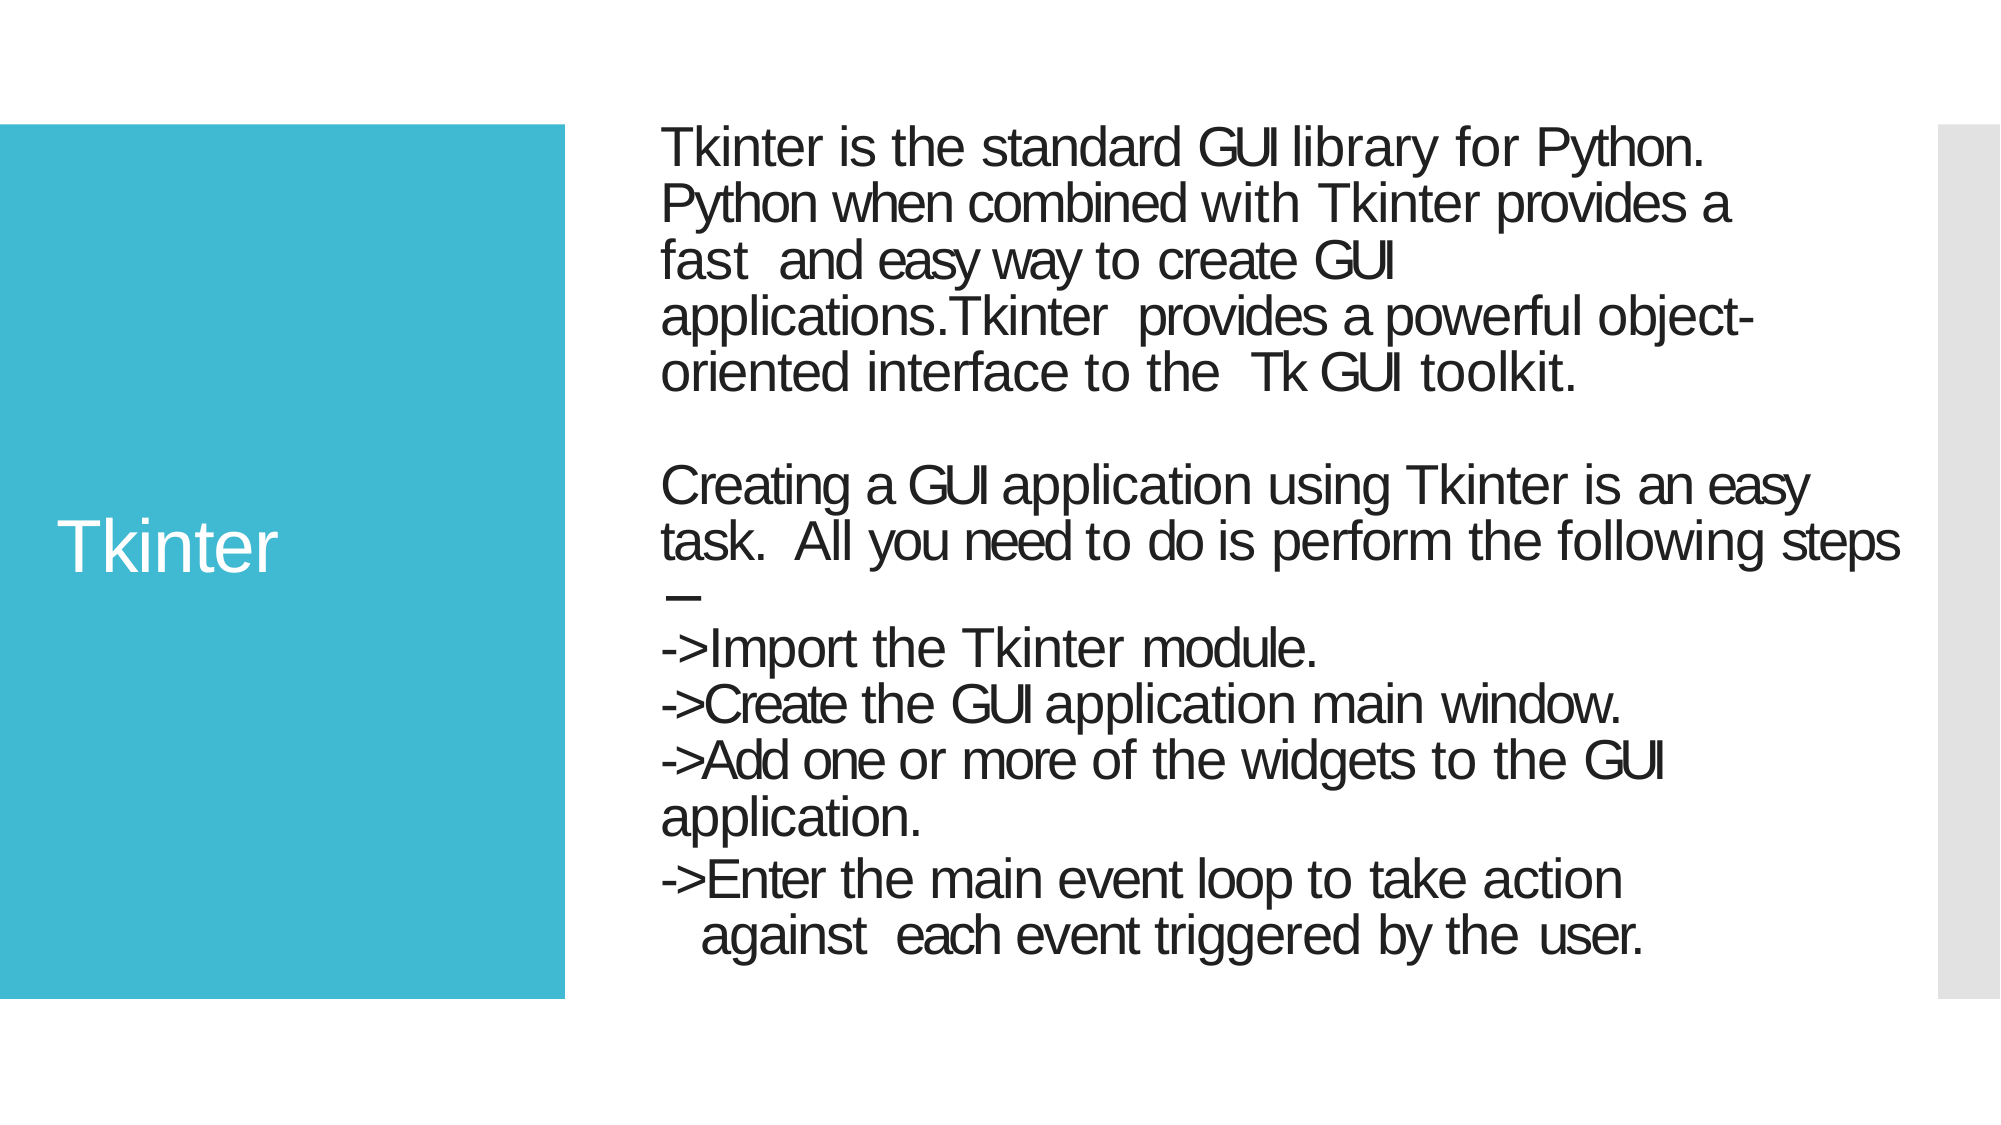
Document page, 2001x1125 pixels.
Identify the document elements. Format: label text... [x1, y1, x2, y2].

title Tkinter is the standard GUI library for Python. Python when combined with Tkinter provides a fast and easy way to create GUI applications.Tkinter provides a powerful object-oriented interface to the Tk GUI toolkit. [658, 108, 1829, 404]
text_box Tkinter [54, 495, 282, 588]
text_box Creating a GUI application using Tkinter is an easy task. All you need to do is perform the following steps − ->Import the Tkinter module. ->Create the GUI application main window. ->Add one or more of the widgets to the GUI application. ->Enter the main event loop to take action against each event triggered by the user. [658, 445, 1921, 966]
